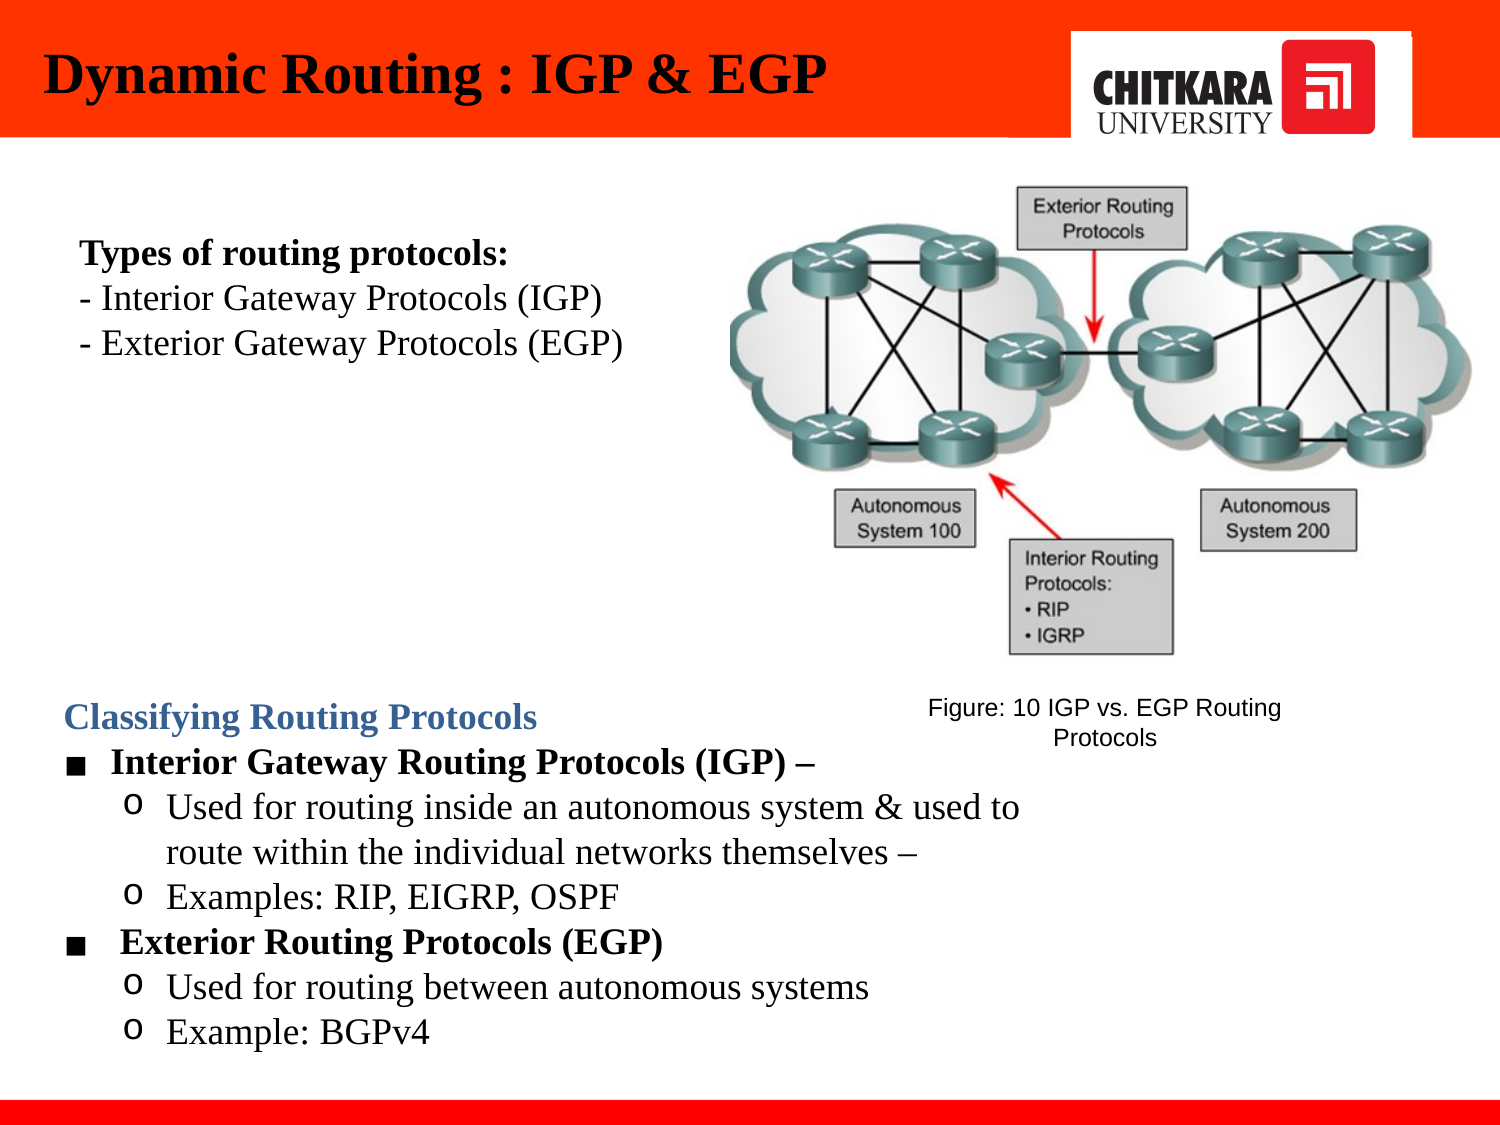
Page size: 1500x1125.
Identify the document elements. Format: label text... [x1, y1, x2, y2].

title Dynamic Routing : IGP & EGP [0, 0, 900, 150]
picture [1074, 37, 1390, 138]
text_box Types of routing protocols: - Interior Gateway Protocols (IGP) - Exterior Gateway Protocols (EGP) [64, 220, 703, 371]
text_box Figure: 10 IGP vs. EGP Routing Protocols [1065, 684, 1348, 760]
picture [730, 165, 1481, 670]
text_box Classifying Routing Protocols Interior Gateway Routing Protocols (IGP) – Used for routing inside an autonomous system & used to route within the individual networks themselves – Examples: RIP, EIGRP, OSPF Exterior Routing Protocols (EGP) Used for routing between autonomous systems Example: BGPv4 [48, 684, 1065, 1060]
